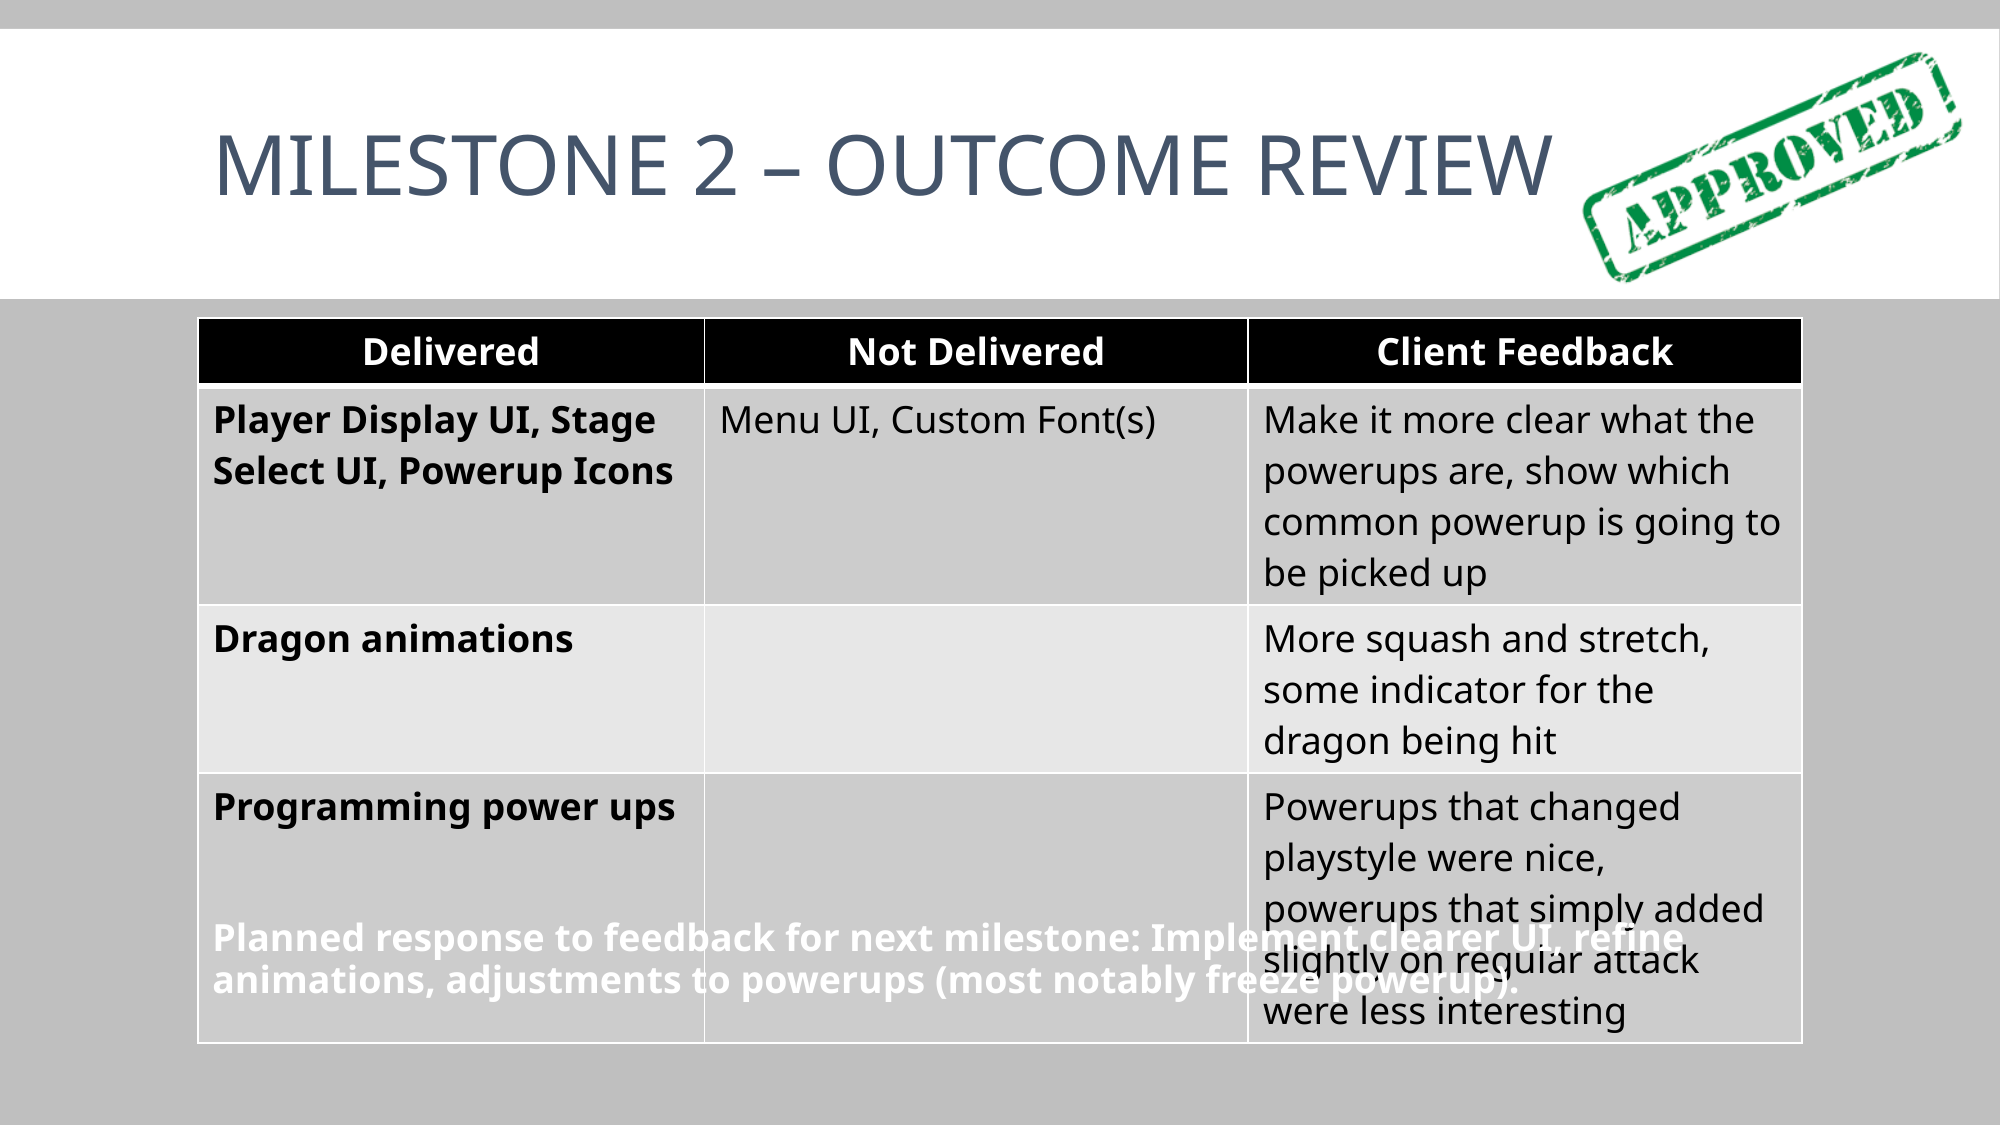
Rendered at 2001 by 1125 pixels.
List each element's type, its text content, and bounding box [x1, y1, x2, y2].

list Planned response to feedback for next milestone: Implement clearer UI, refine animations, adjustments to powerups (most notably freeze powerup). [197, 909, 1803, 1042]
table_cell [705, 774, 1247, 909]
table_cell More squash and stretch, some indicator for the dragon being hit [1249, 606, 1801, 772]
picture [1581, 46, 1965, 290]
title Milestone 2 – outcome review [197, 46, 1576, 295]
table_header Delivered [199, 319, 704, 383]
table_cell [705, 606, 1247, 772]
table_cell Programming power ups [199, 774, 704, 909]
table_cell Dragon animations [199, 606, 704, 772]
table_cell Player Display UI, Stage Select UI, Powerup Icons [199, 389, 704, 604]
table_cell Make it more clear what the powerups are, show which common powerup is going to be picked up [1249, 389, 1801, 604]
table_cell Menu UI, Custom Font(s) [705, 389, 1247, 604]
table_header Not Delivered [705, 319, 1247, 383]
table_header Client Feedback [1249, 319, 1801, 383]
table_cell Powerups that changed playstyle were nice, powerups that simply added slightly on regular attack were less interesting [1249, 774, 1801, 909]
